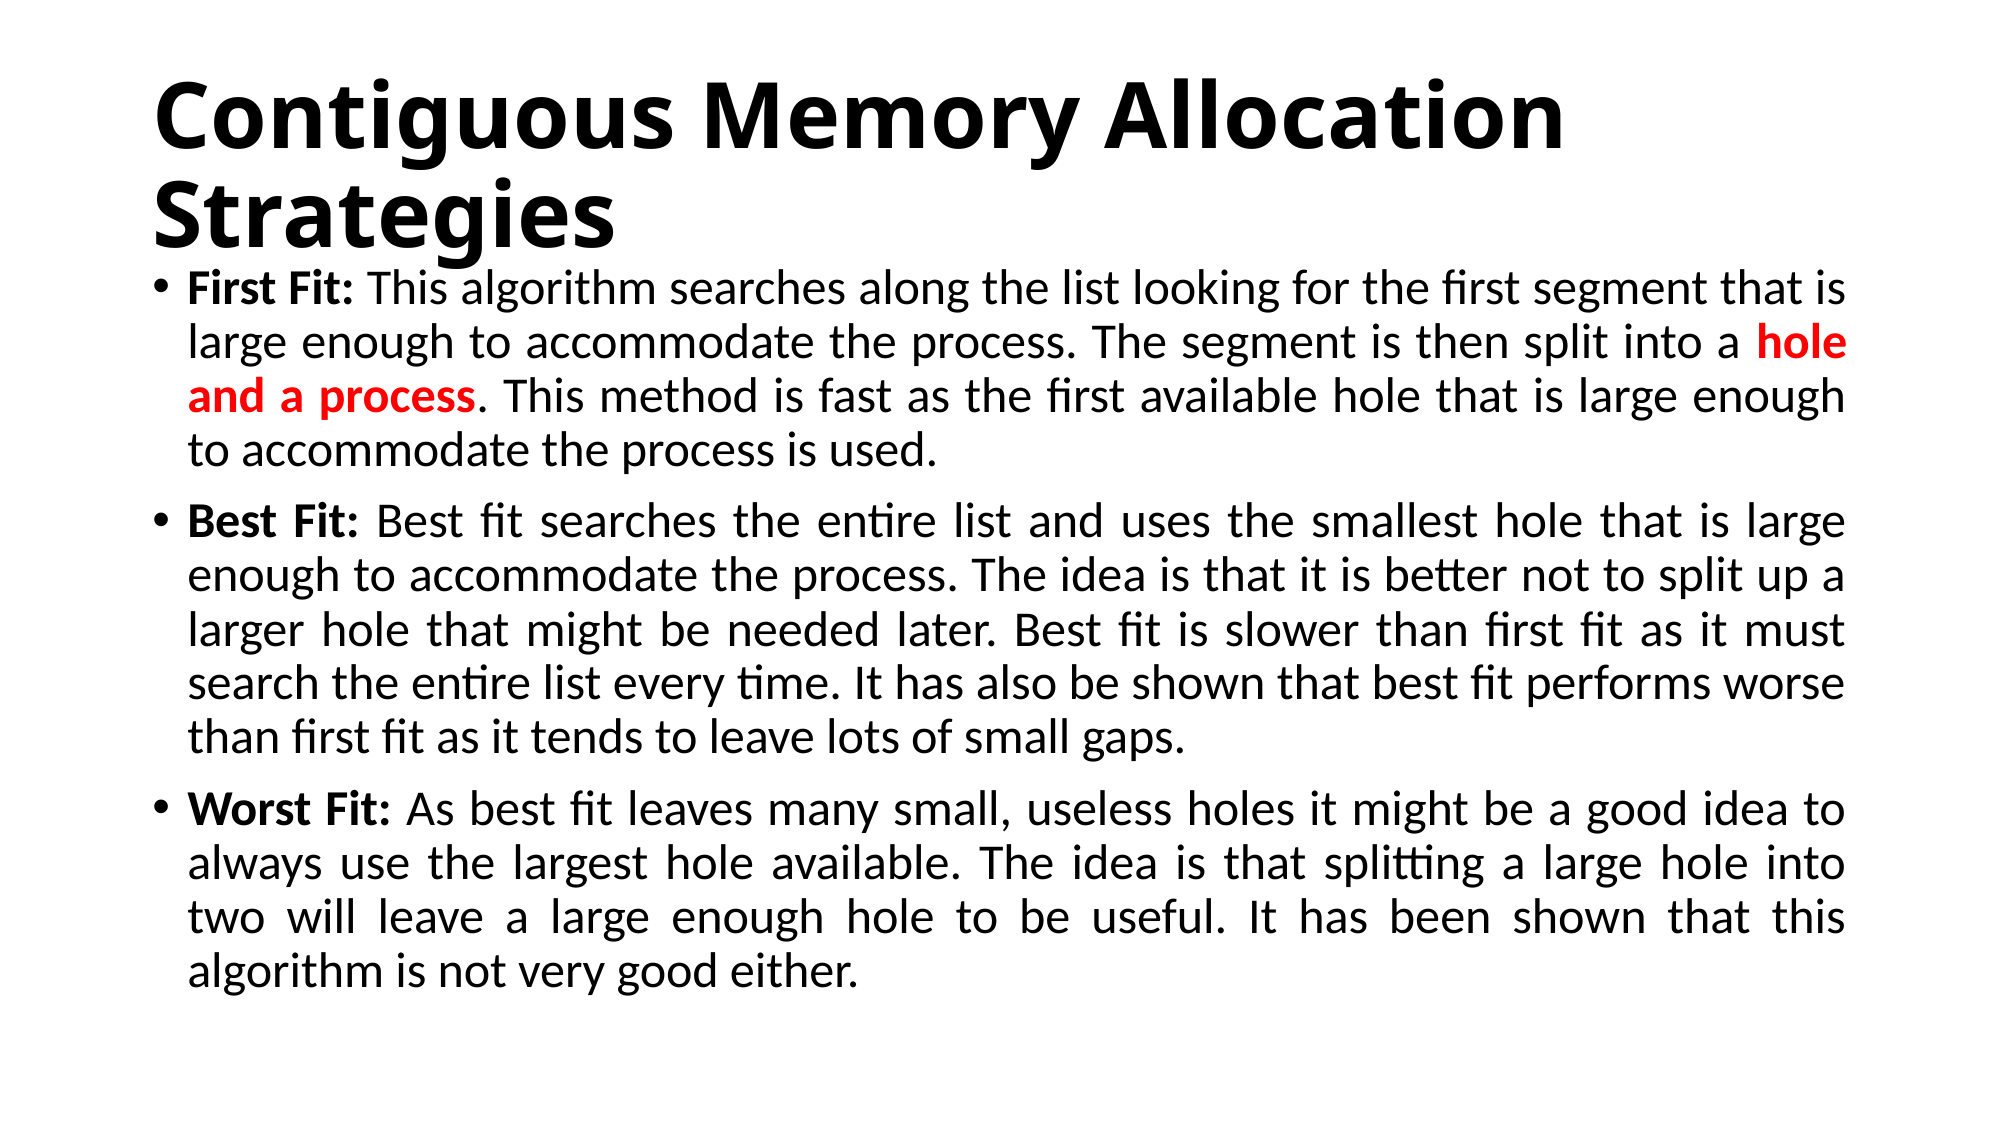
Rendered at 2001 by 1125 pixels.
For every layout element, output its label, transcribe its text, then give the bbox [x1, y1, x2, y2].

list First Fit: This algorithm searches along the list looking for the first segment that is large enough to accommodate the process. The segment is then split into a hole and a process. This method is fast as the first available hole that is large enough to accommodate the process is used. Best Fit: Best fit searches the entire list and uses the smallest hole that is large enough to accommodate the process. The idea is that it is better not to split up a larger hole that might be needed later. Best fit is slower than first fit as it must search the entire list every time. It has also be shown that best fit performs worse than first fit as it tends to leave lots of small gaps. Worst Fit: As best fit leaves many small, useless holes it might be a good idea to always use the largest hole available. The idea is that splitting a large hole into two will leave a large enough hole to be useful. It has been shown that this algorithm is not very good either. [137, 253, 1863, 1014]
title Contiguous Memory Allocation Strategies [137, 59, 1863, 253]
